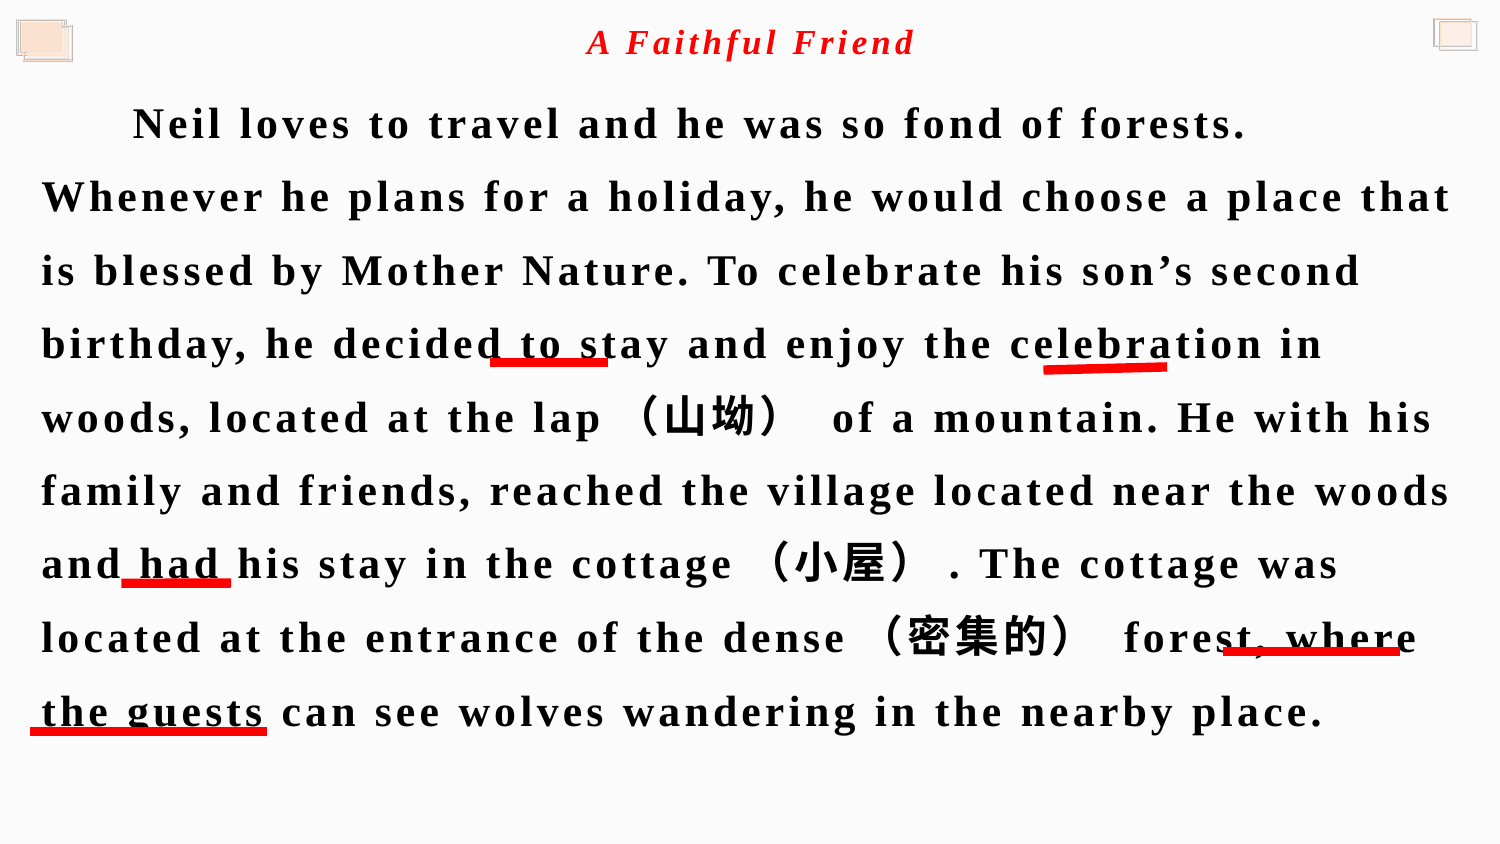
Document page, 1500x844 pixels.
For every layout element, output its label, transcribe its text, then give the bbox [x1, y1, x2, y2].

picture [1411, 0, 1500, 67]
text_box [1043, 366, 1168, 371]
title A Faithful Friend [248, 13, 1251, 67]
list Neil loves to travel and he was so fond of forests. Whenever he plans for a holiday, he would choose a place that is blessed by Mother Nature. To celebrate his son’s second birthday, he decided to stay and enjoy the celebration in woods, located at the lap（山坳） of a mountain. He with his family and friends, reached the village located near the woods and had his stay in the cottage（小屋）. The cottage was located at the entrance of the dense（密集的） forest, where the guests can see wolves wandering in the nearby place. [29, 67, 1500, 844]
picture [0, 0, 89, 81]
